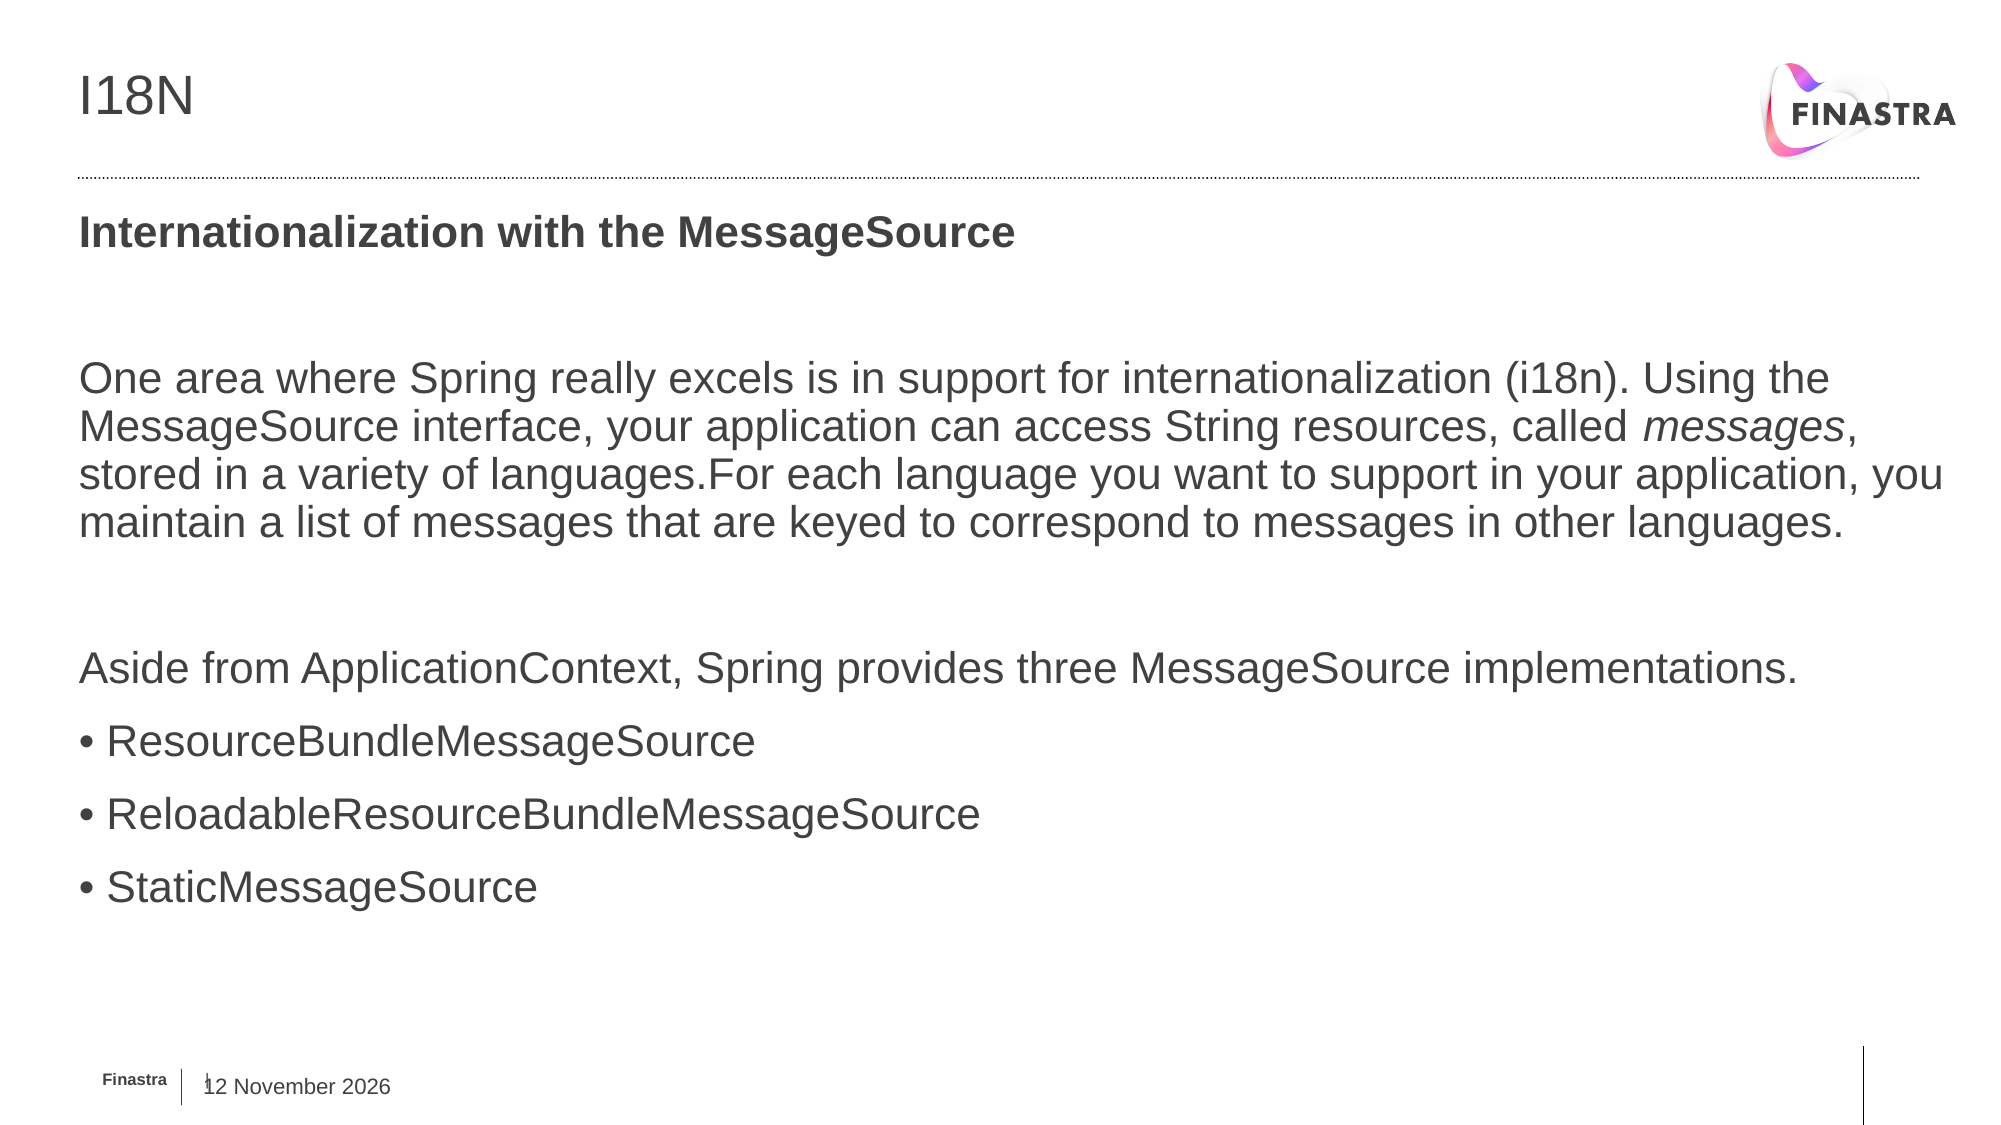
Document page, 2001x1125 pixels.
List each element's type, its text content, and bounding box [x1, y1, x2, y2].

picture [1760, 63, 1956, 160]
list Internationalization with the MessageSource One area where Spring really excels is in support for internationalization (i18n). Using the MessageSource interface, your application can access String resources, called messages, stored in a variety of languages.For each language you want to support in your application, you maintain a list of messages that are keyed to correspond to messages in other languages. Aside from ApplicationContext, Spring provides three MessageSource implementations. • ResourceBundleMessageSource • ReloadableResourceBundleMessageSource • StaticMessageSource [78, 209, 1974, 985]
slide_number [203, 1061, 526, 1110]
title I18n [78, 39, 1922, 158]
